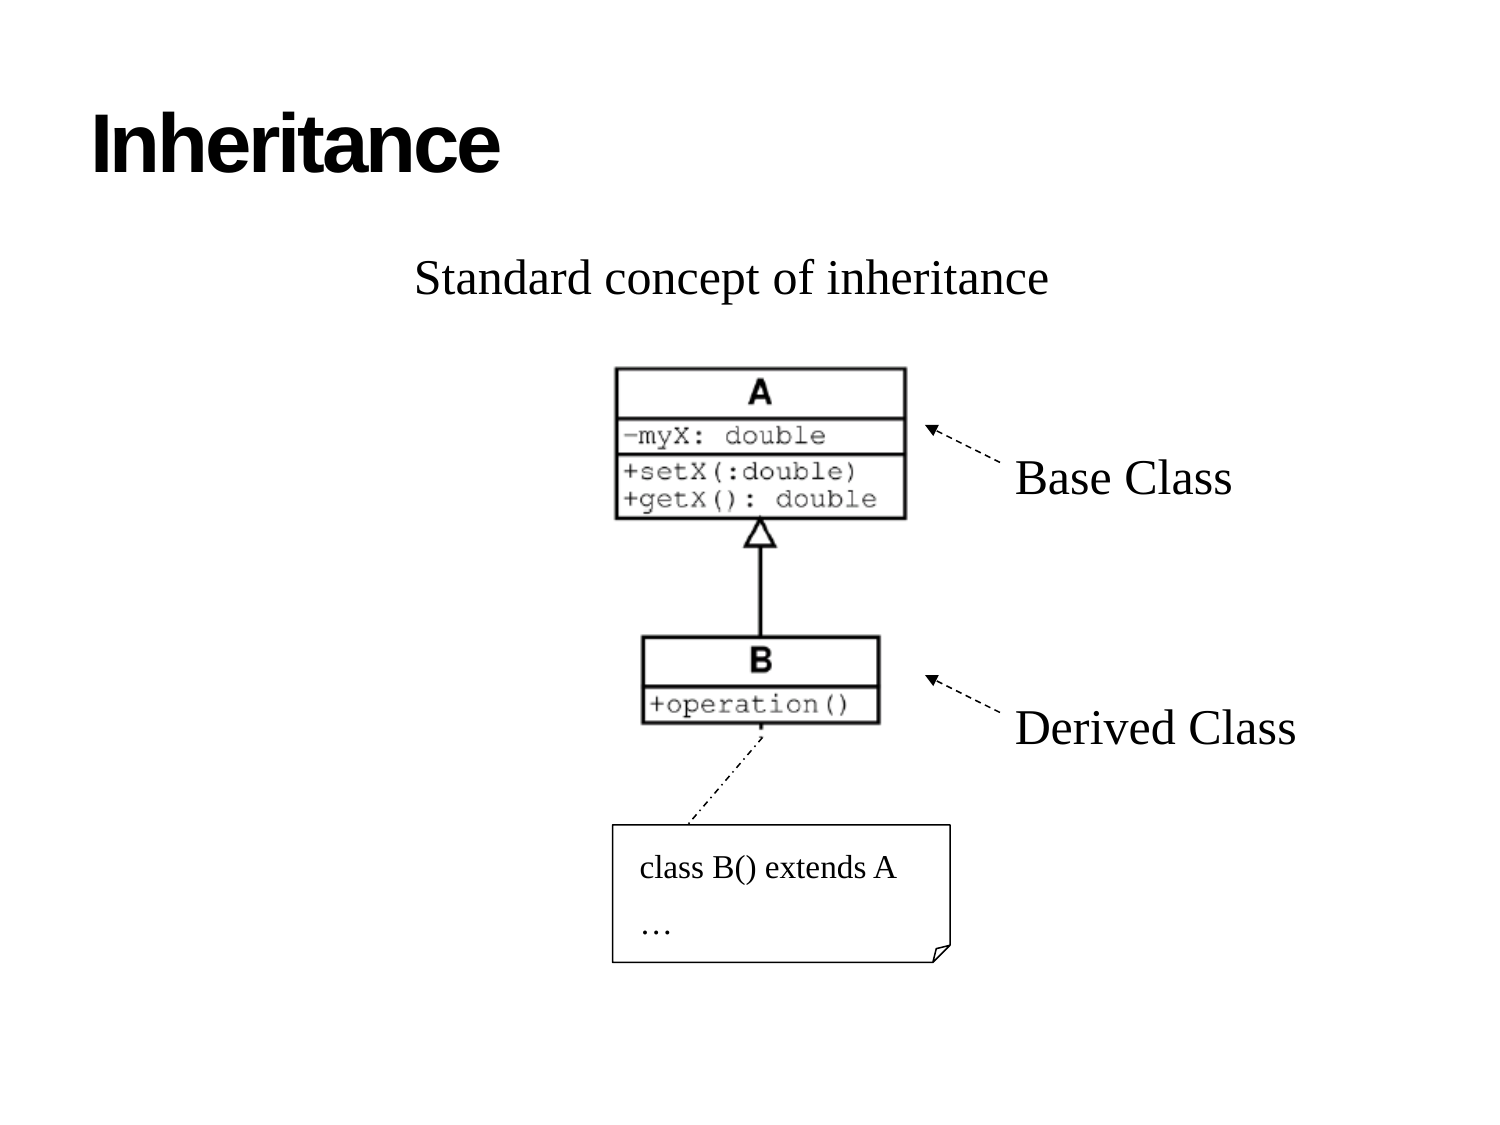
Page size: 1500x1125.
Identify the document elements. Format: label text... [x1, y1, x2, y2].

text_box [612, 824, 951, 963]
text_box Base Class [999, 437, 1478, 513]
text_box Standard concept of inheritance [399, 237, 1065, 313]
title Inheritance [75, 45, 1425, 233]
text_box class B() extends A … [624, 837, 938, 949]
text_box [924, 675, 941, 687]
text_box [924, 424, 941, 437]
text_box Derived Class [999, 687, 1478, 763]
picture [599, 362, 912, 738]
